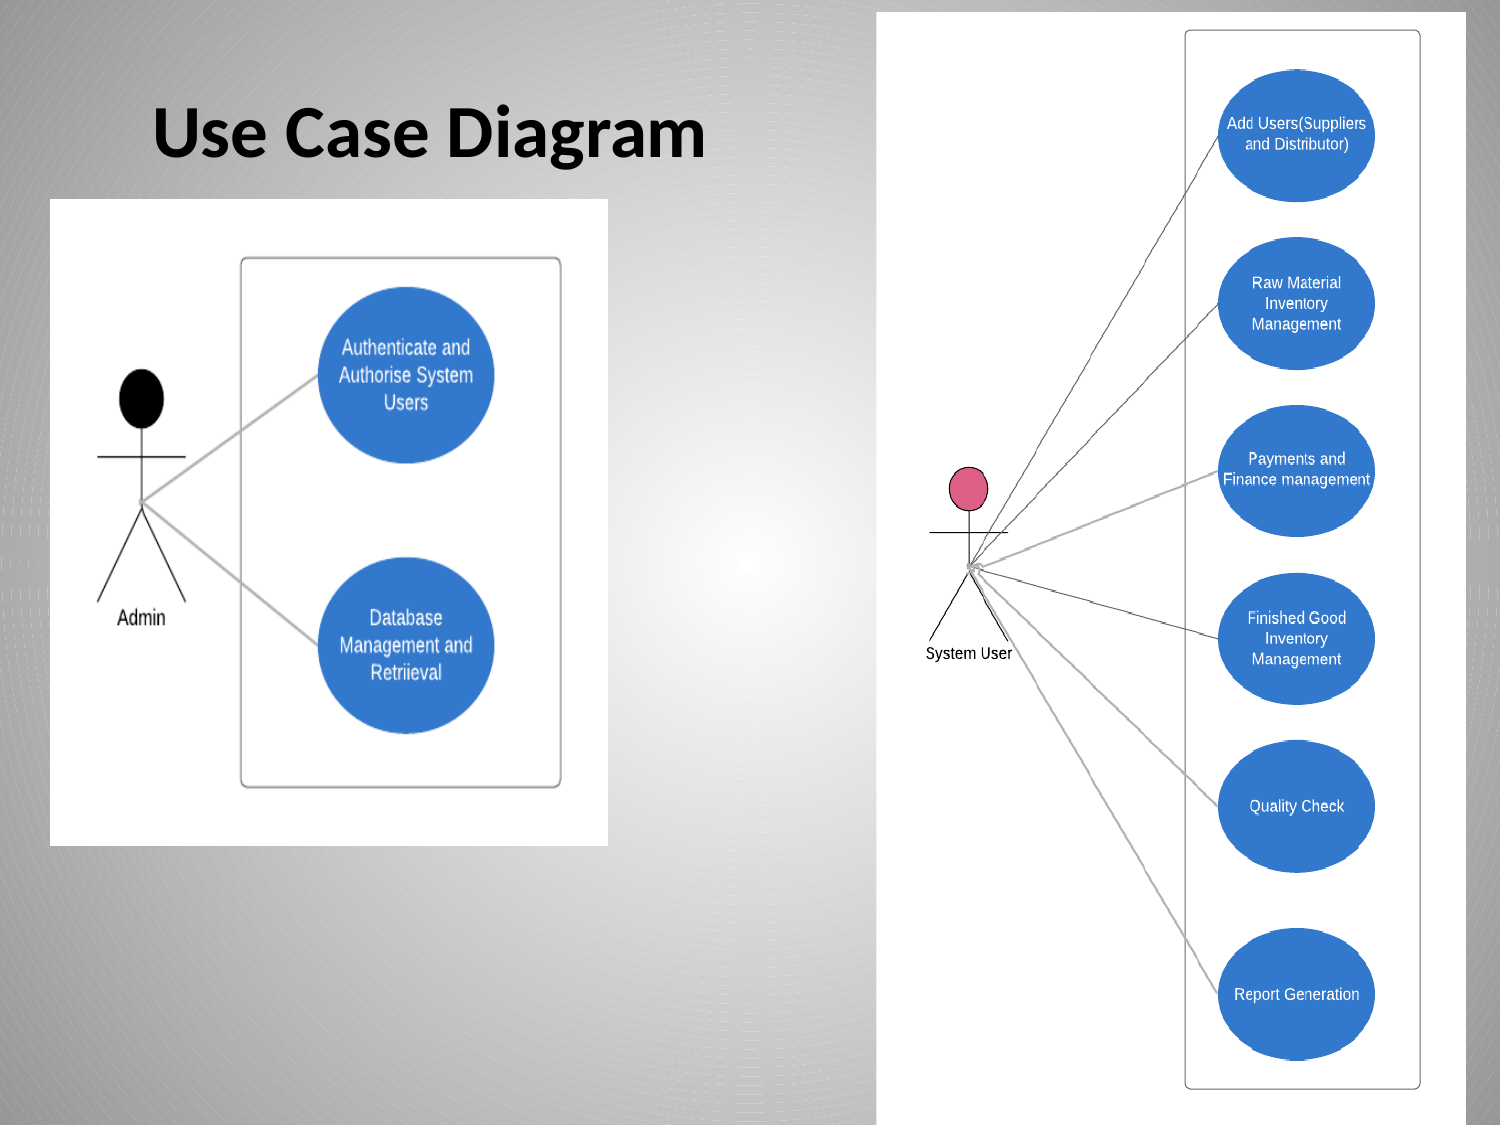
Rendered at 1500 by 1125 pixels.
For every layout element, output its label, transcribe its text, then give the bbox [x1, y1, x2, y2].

picture [875, 12, 1467, 1125]
picture [49, 199, 608, 846]
text_box Use Case Diagram [137, 74, 800, 180]
